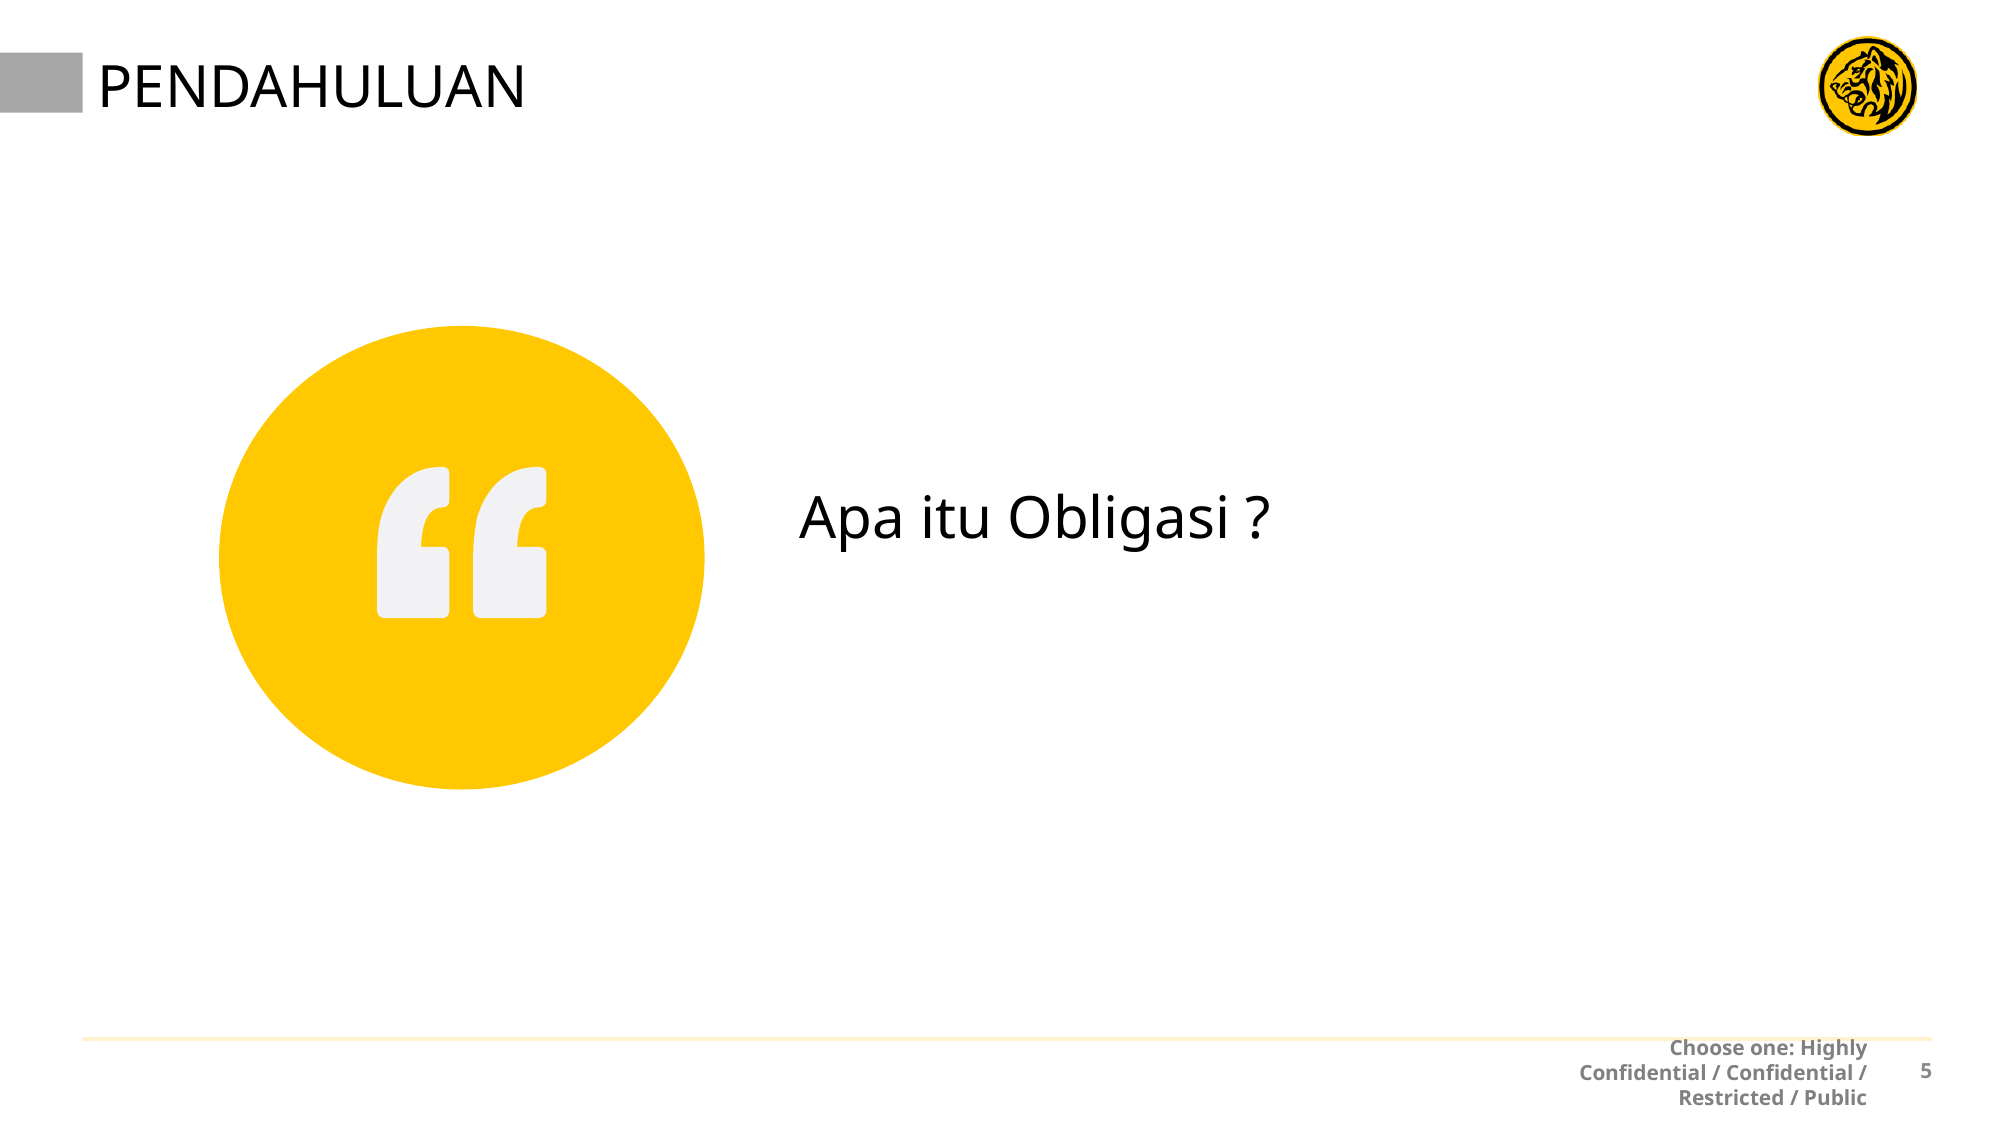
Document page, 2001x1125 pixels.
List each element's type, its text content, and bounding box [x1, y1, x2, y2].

footer Choose one: Highly Confidential / Confidential / Restricted / Public [1522, 1042, 1883, 1102]
list Apa itu Obligasi ? [784, 390, 1791, 618]
title PENDAHULUAN [82, 41, 1791, 137]
slide_number 4 [1887, 1042, 1933, 1102]
